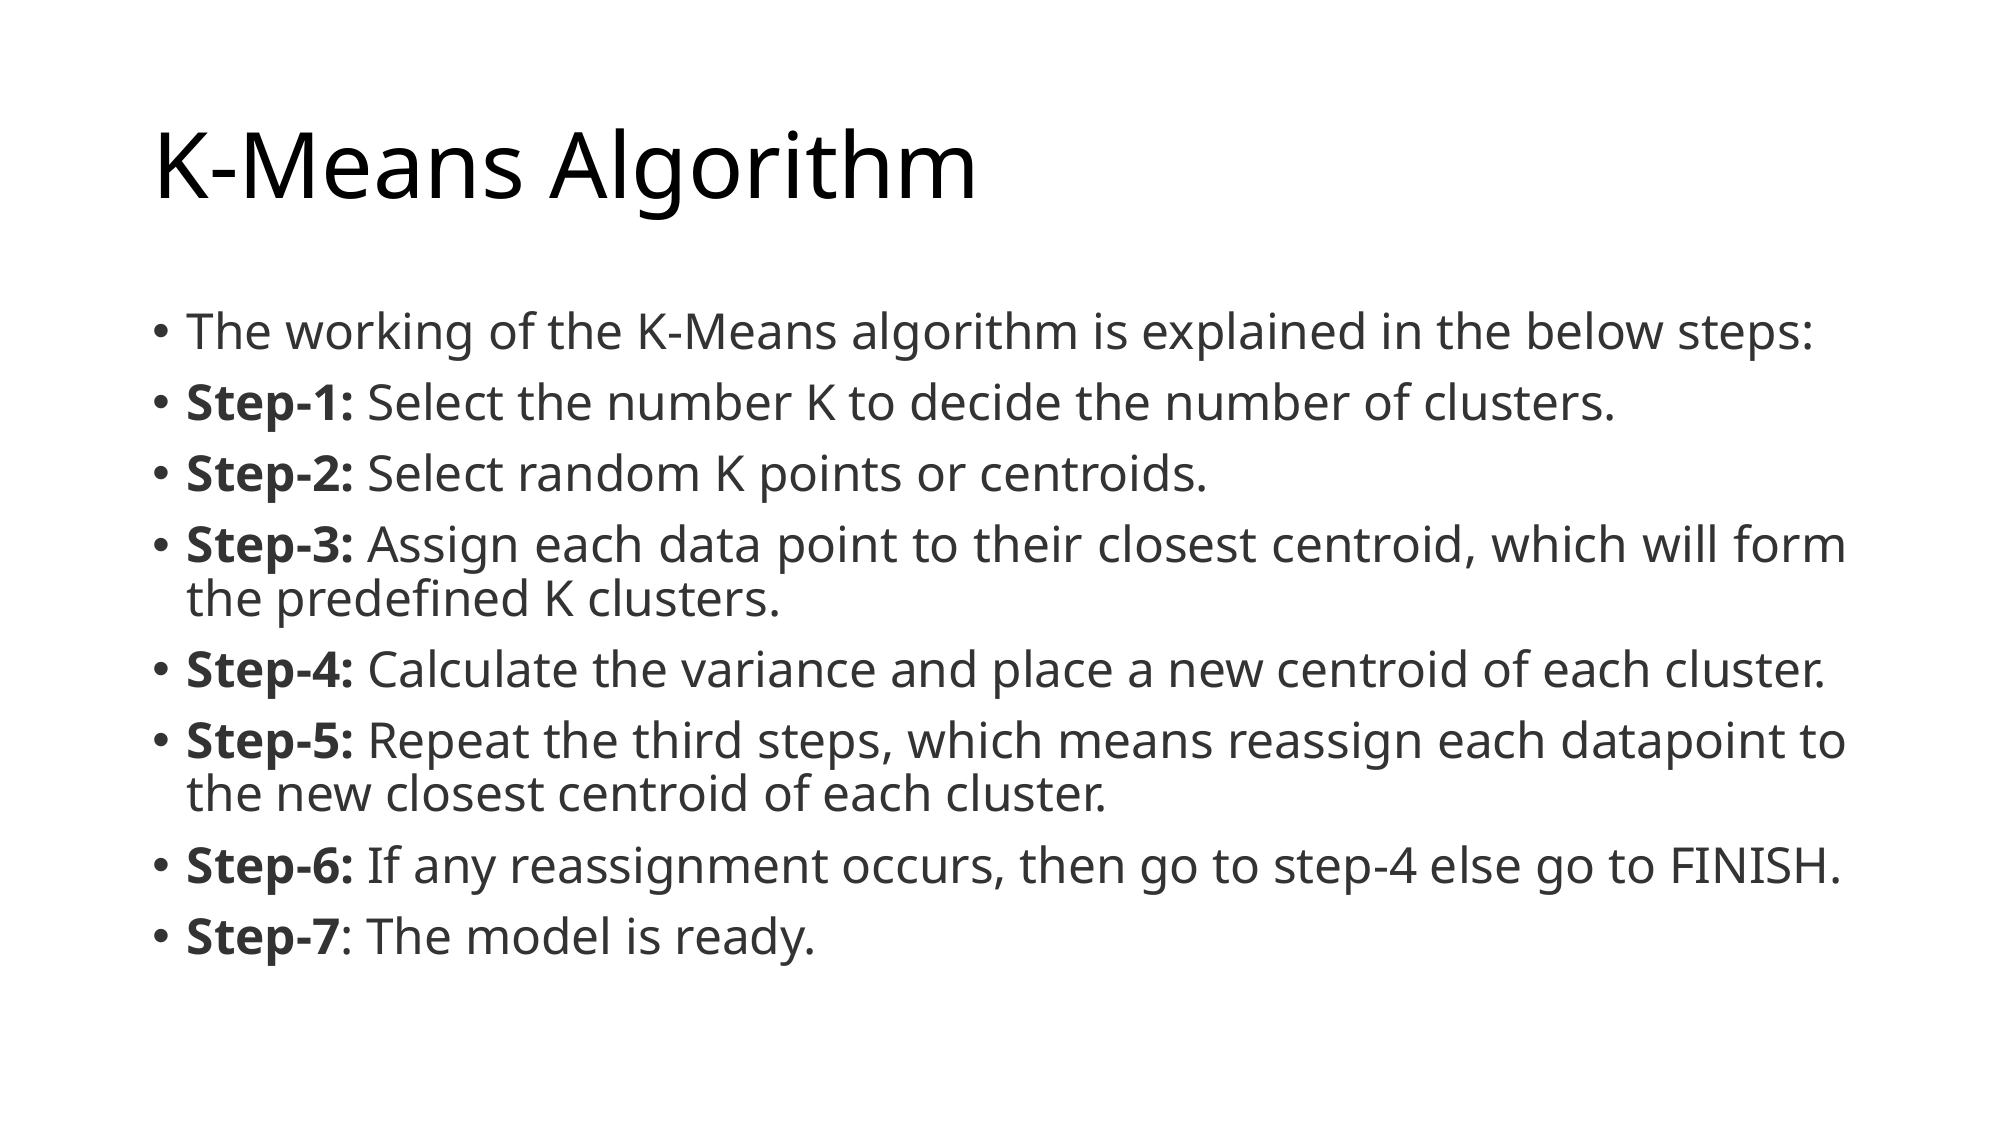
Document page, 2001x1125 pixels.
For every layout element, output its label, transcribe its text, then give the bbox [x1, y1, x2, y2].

title K-Means Algorithm [137, 59, 1863, 278]
list The working of the K-Means algorithm is explained in the below steps: Step-1: Select the number K to decide the number of clusters. Step-2: Select random K points or centroids. Step-3: Assign each data point to their closest centroid, which will form the predefined K clusters. Step-4: Calculate the variance and place a new centroid of each cluster. Step-5: Repeat the third steps, which means reassign each datapoint to the new closest centroid of each cluster. Step-6: If any reassignment occurs, then go to step-4 else go to FINISH. Step-7: The model is ready. [137, 299, 1863, 1014]
